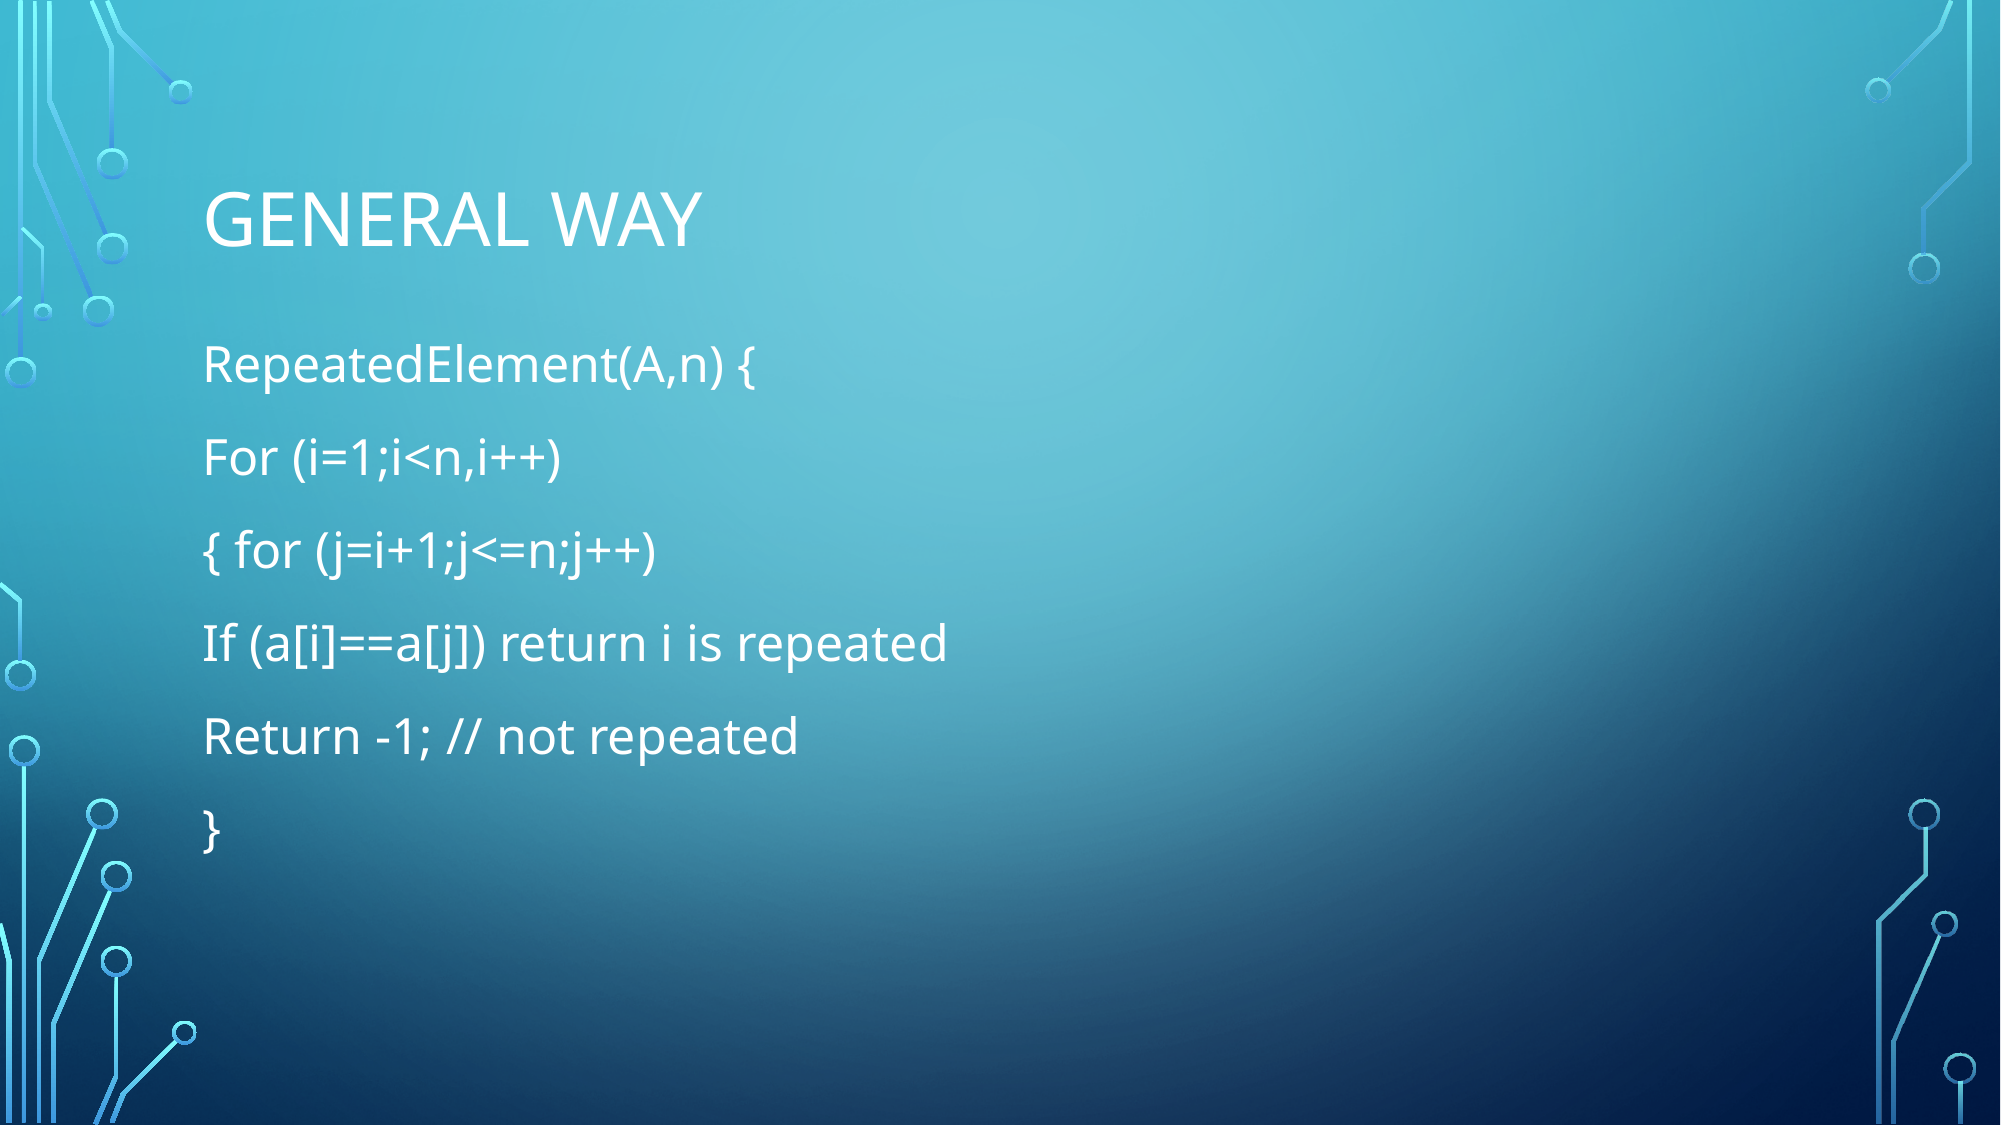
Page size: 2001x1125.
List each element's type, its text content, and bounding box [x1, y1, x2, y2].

list RepeatedElement(A,n) { For (i=1;i<n,i++) { for (j=i+1;j<=n;j++) If (a[i]==a[j]) return i is repeated Return -1; // not repeated } [187, 313, 1856, 984]
title General way [187, 101, 1813, 313]
